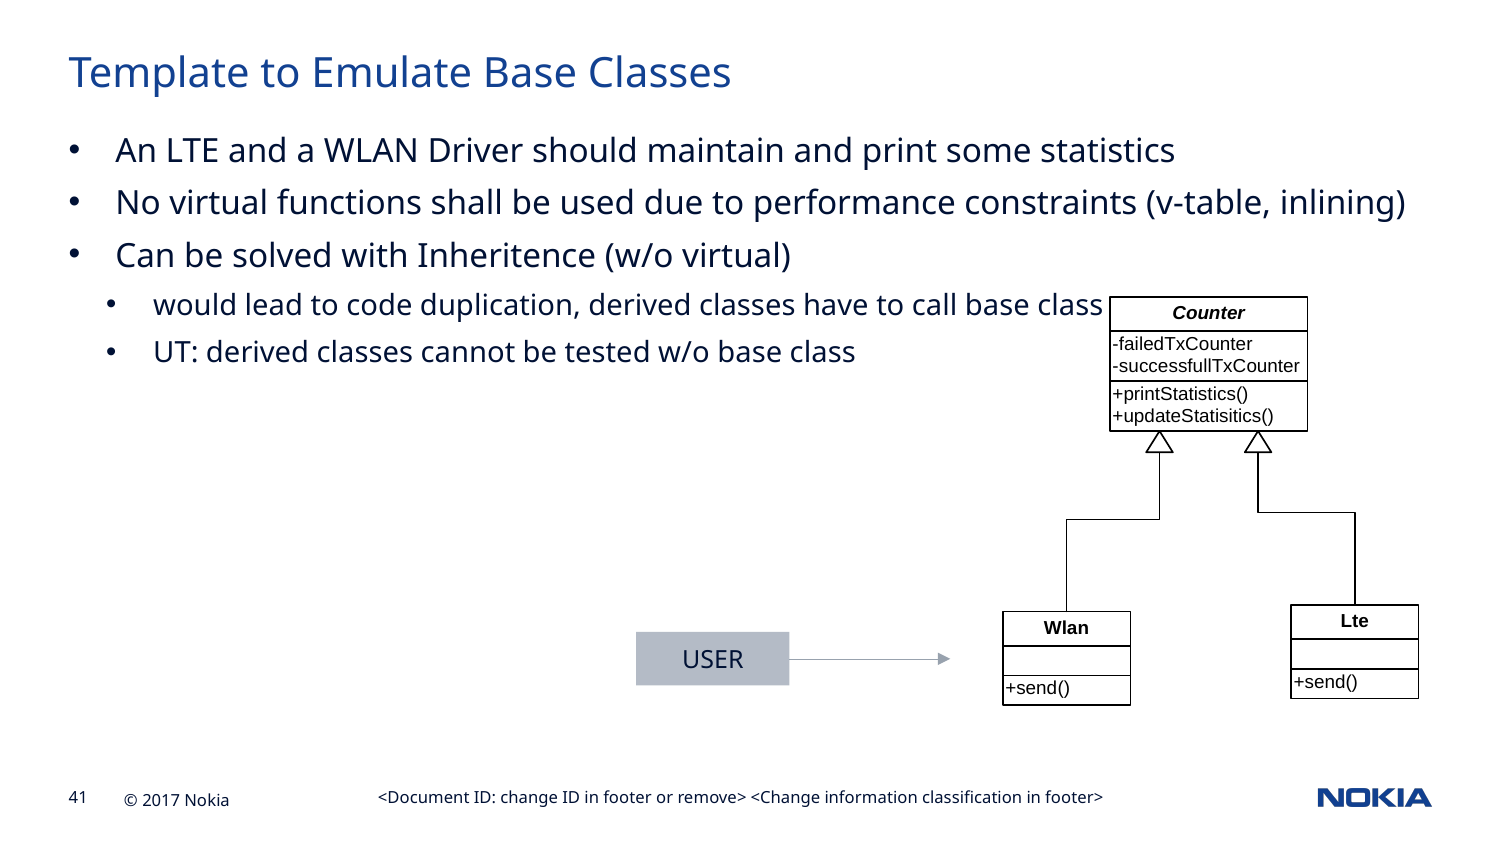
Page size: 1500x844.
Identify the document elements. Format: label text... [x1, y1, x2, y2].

picture [1292, 762, 1458, 833]
list Template to Emulate Base Classes [68, 46, 1432, 97]
picture [999, 293, 1422, 709]
list An LTE and a WLAN Driver should maintain and print some statistics No virtual functions shall be used due to performance constraints (v-table, inlining) Can be solved with Inheritence (w/o virtual) would lead to code duplication, derived classes have to call base class UT: derived classes cannot be tested w/o base class [68, 128, 1432, 762]
text_box USER [636, 631, 790, 686]
footer <Document ID: change ID in footer or remove> <Change information classification in footer> [377, 790, 1122, 811]
